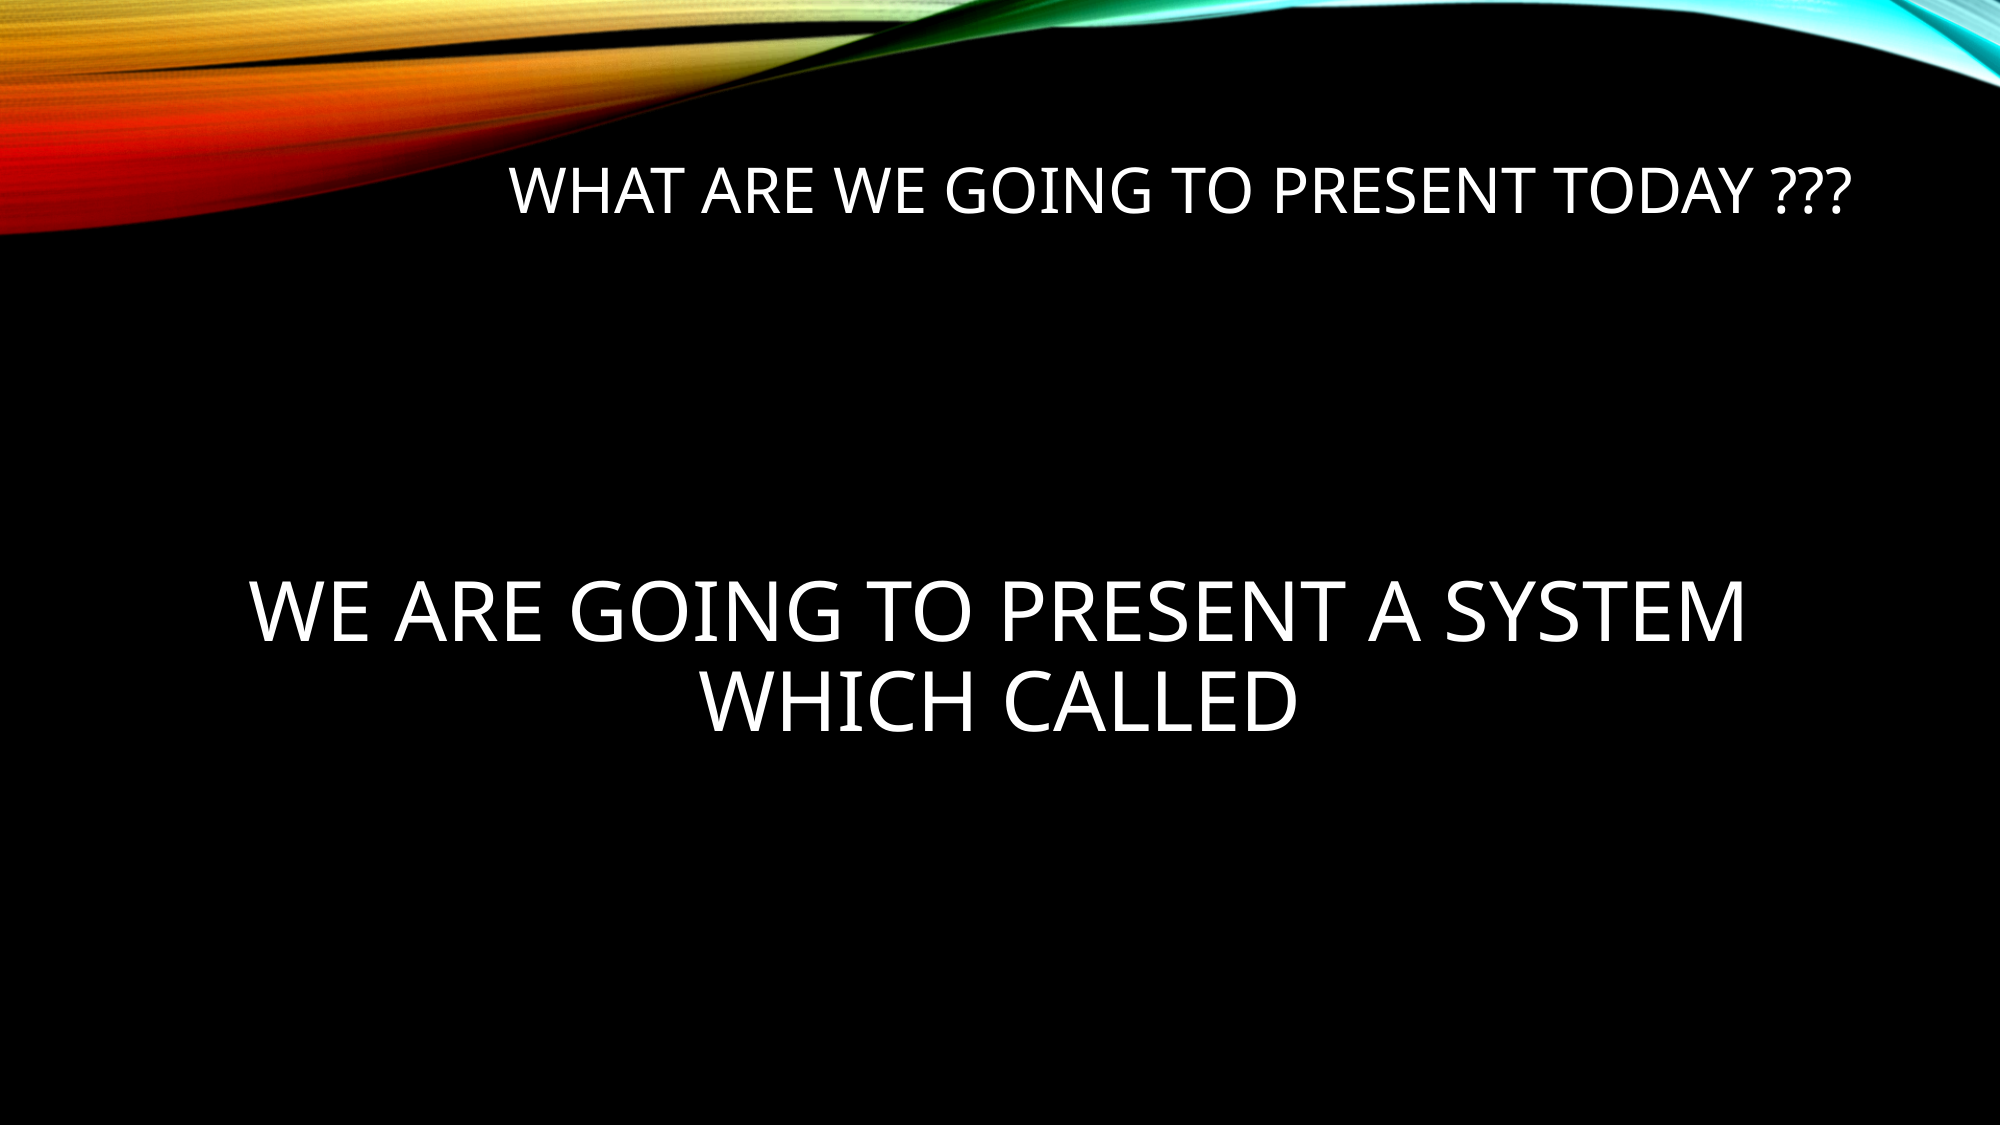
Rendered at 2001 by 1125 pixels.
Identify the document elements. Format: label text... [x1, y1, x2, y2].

list WE ARE GOING TO PRESENT A SYSTEM WHICH CALLED [112, 562, 1888, 1125]
title What are we going to present today ??? [474, 125, 1888, 338]
picture [0, 0, 2000, 237]
